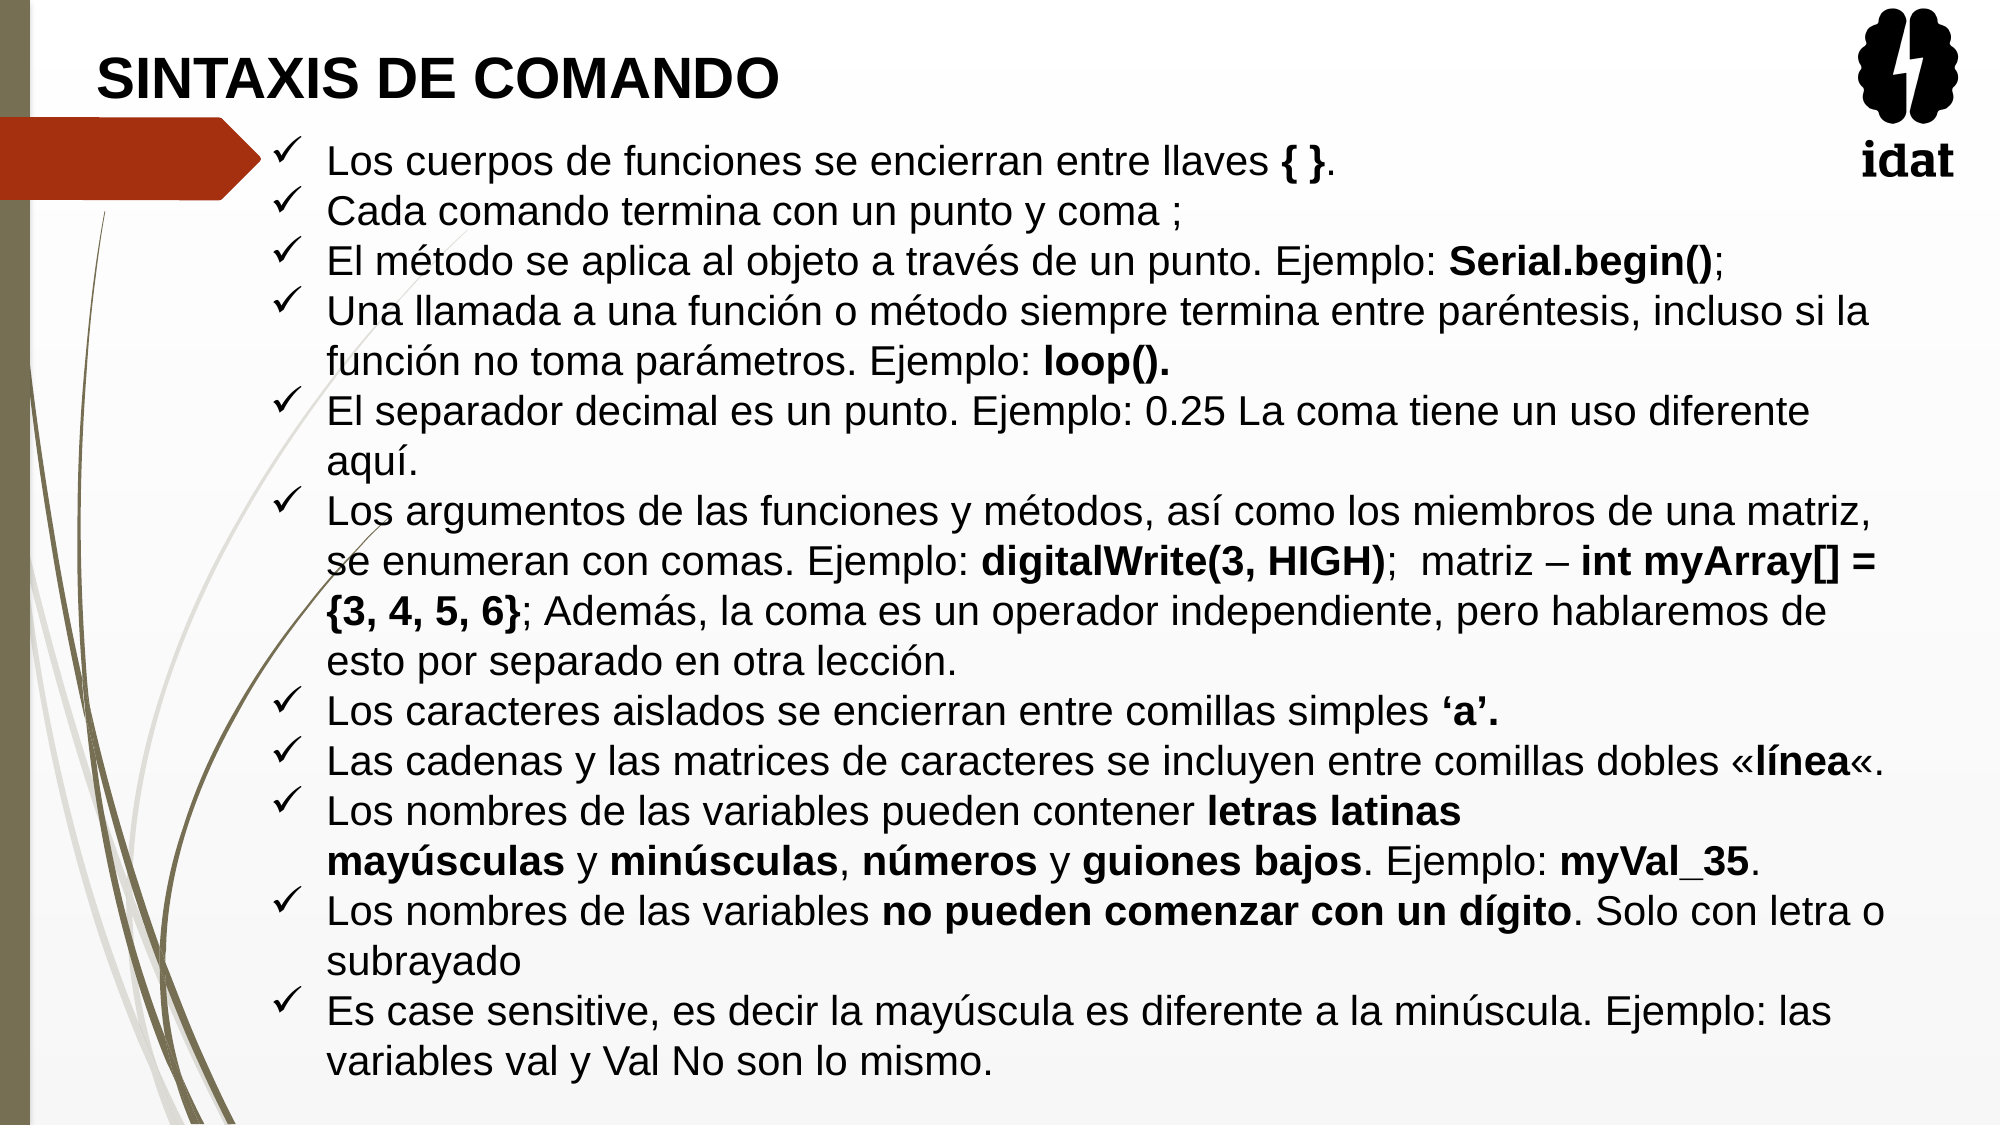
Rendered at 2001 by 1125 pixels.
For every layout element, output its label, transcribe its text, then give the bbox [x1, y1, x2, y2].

text_box Los cuerpos de funciones se encierran entre llaves { }. Cada comando termina con un punto y coma ; El método se aplica al objeto a través de un punto. Ejemplo: Serial.begin(); Una llamada a una función o método siempre termina entre paréntesis, incluso si la función no toma parámetros. Ejemplo: loop(). El separador decimal es un punto. Ejemplo: 0.25 La coma tiene un uso diferente aquí. Los argumentos de las funciones y métodos, así como los miembros de una matriz, se enumeran con comas. Ejemplo: digitalWrite(3, HIGH); matriz – int myArray[] = {3, 4, 5, 6}; Además, la coma es un operador independiente, pero hablaremos de esto por separado en otra lección. Los caracteres aislados se encierran entre comillas simples ‘а’. Las cadenas y las matrices de caracteres se incluyen entre comillas dobles «línea«. Los nombres de las variables pueden contener letras latinas mayúsculas y minúsculas, números y guiones bajos. Ejemplo: myVal_35. Los nombres de las variables no pueden comenzar con un dígito. Solo con letra o subrayado Es case sensitive, es decir la mayúscula es diferente a la minúscula. Ejemplo: las variables val y Val No son lo mismo. [255, 126, 1908, 1092]
text_box SINTAXIS DE COMANDO [81, 0, 1712, 163]
picture [1815, 0, 2000, 185]
